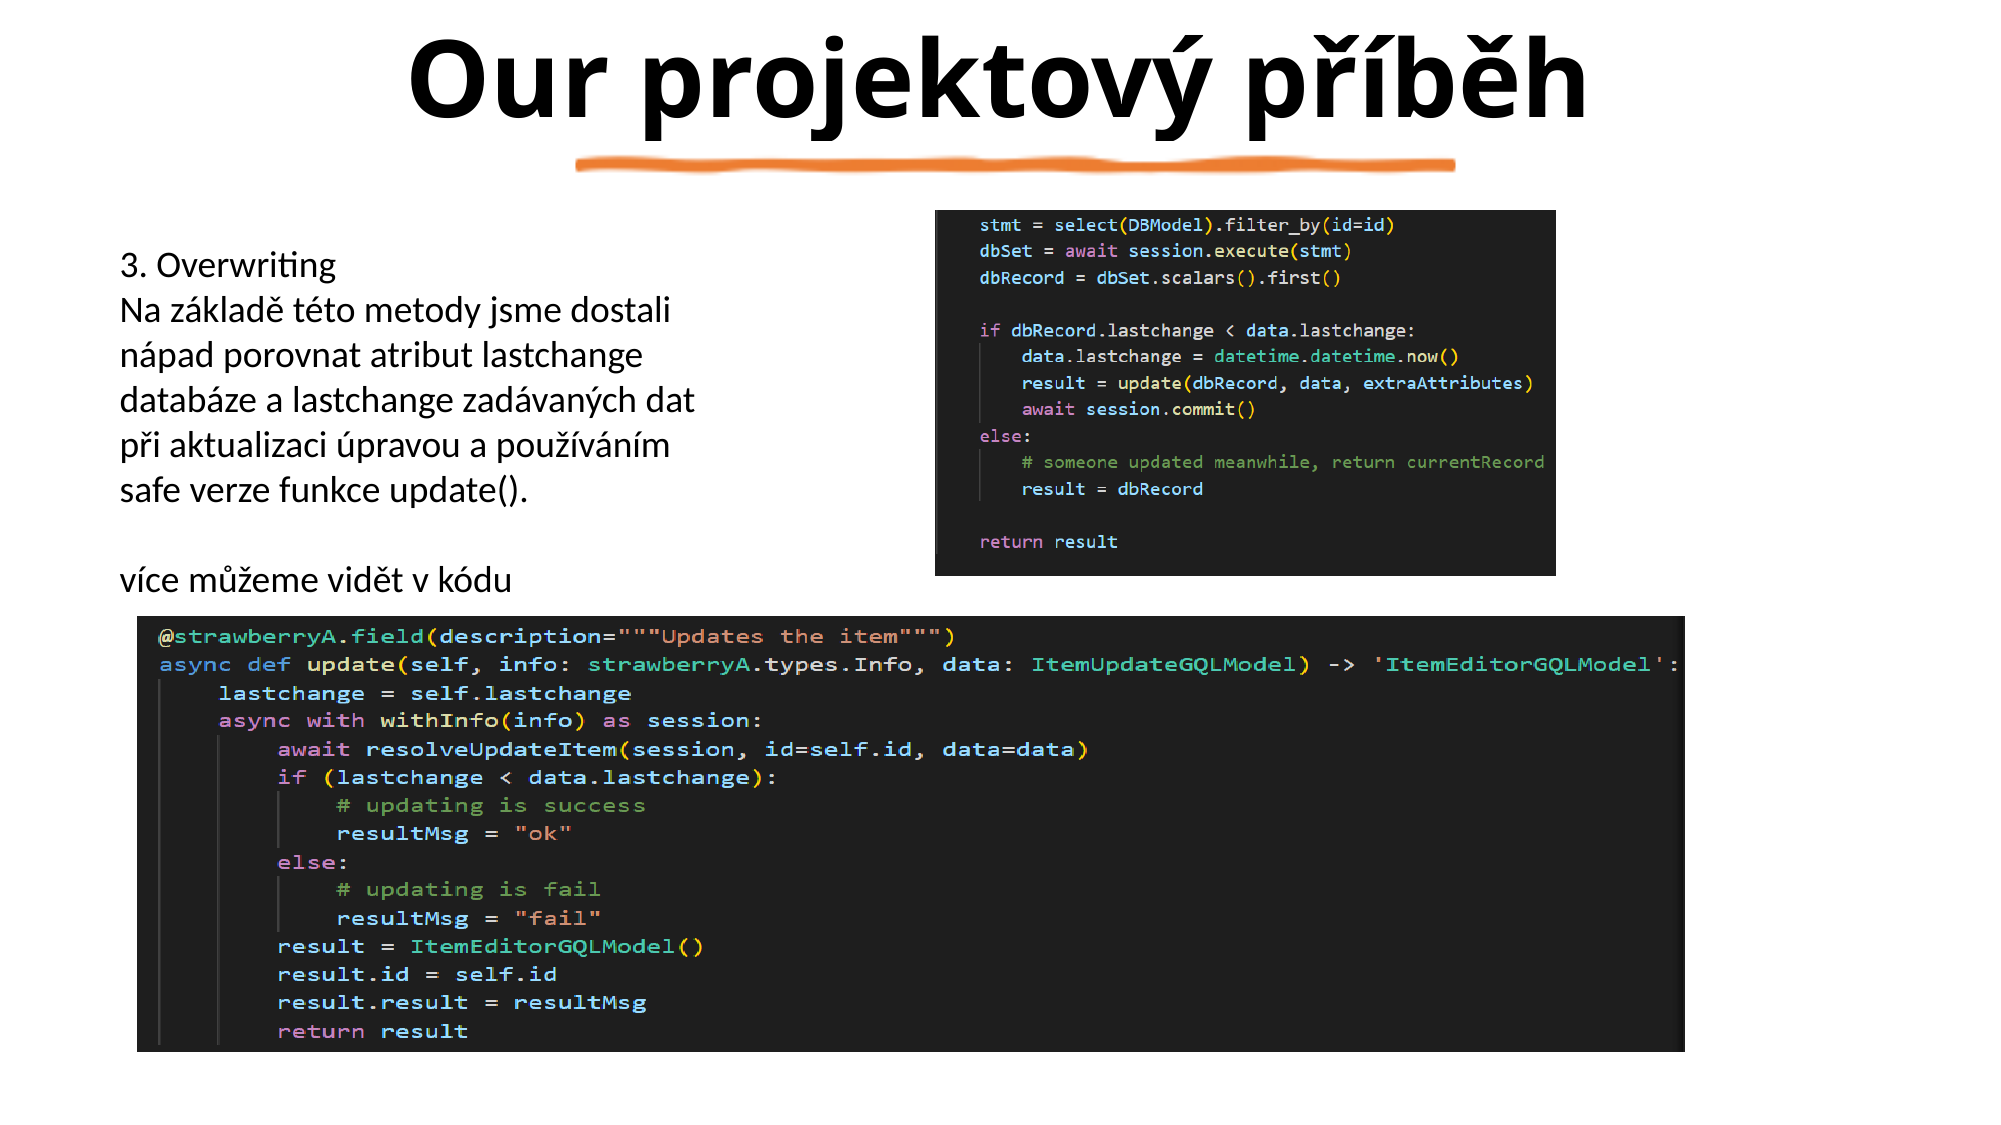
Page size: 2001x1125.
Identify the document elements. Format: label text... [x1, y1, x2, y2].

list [935, 210, 1556, 576]
text_box Our projektový příběh [104, 16, 1895, 149]
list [137, 616, 1685, 1052]
picture [574, 141, 1462, 195]
text_box 3. Overwriting Na základě této metody jsme dostali nápad porovnat atribut lastchange databáze a lastchange zadávaných dat při aktualizaci úpravou a používáním safe verze funkce update(). více můžeme vidět v kódu [104, 232, 754, 653]
